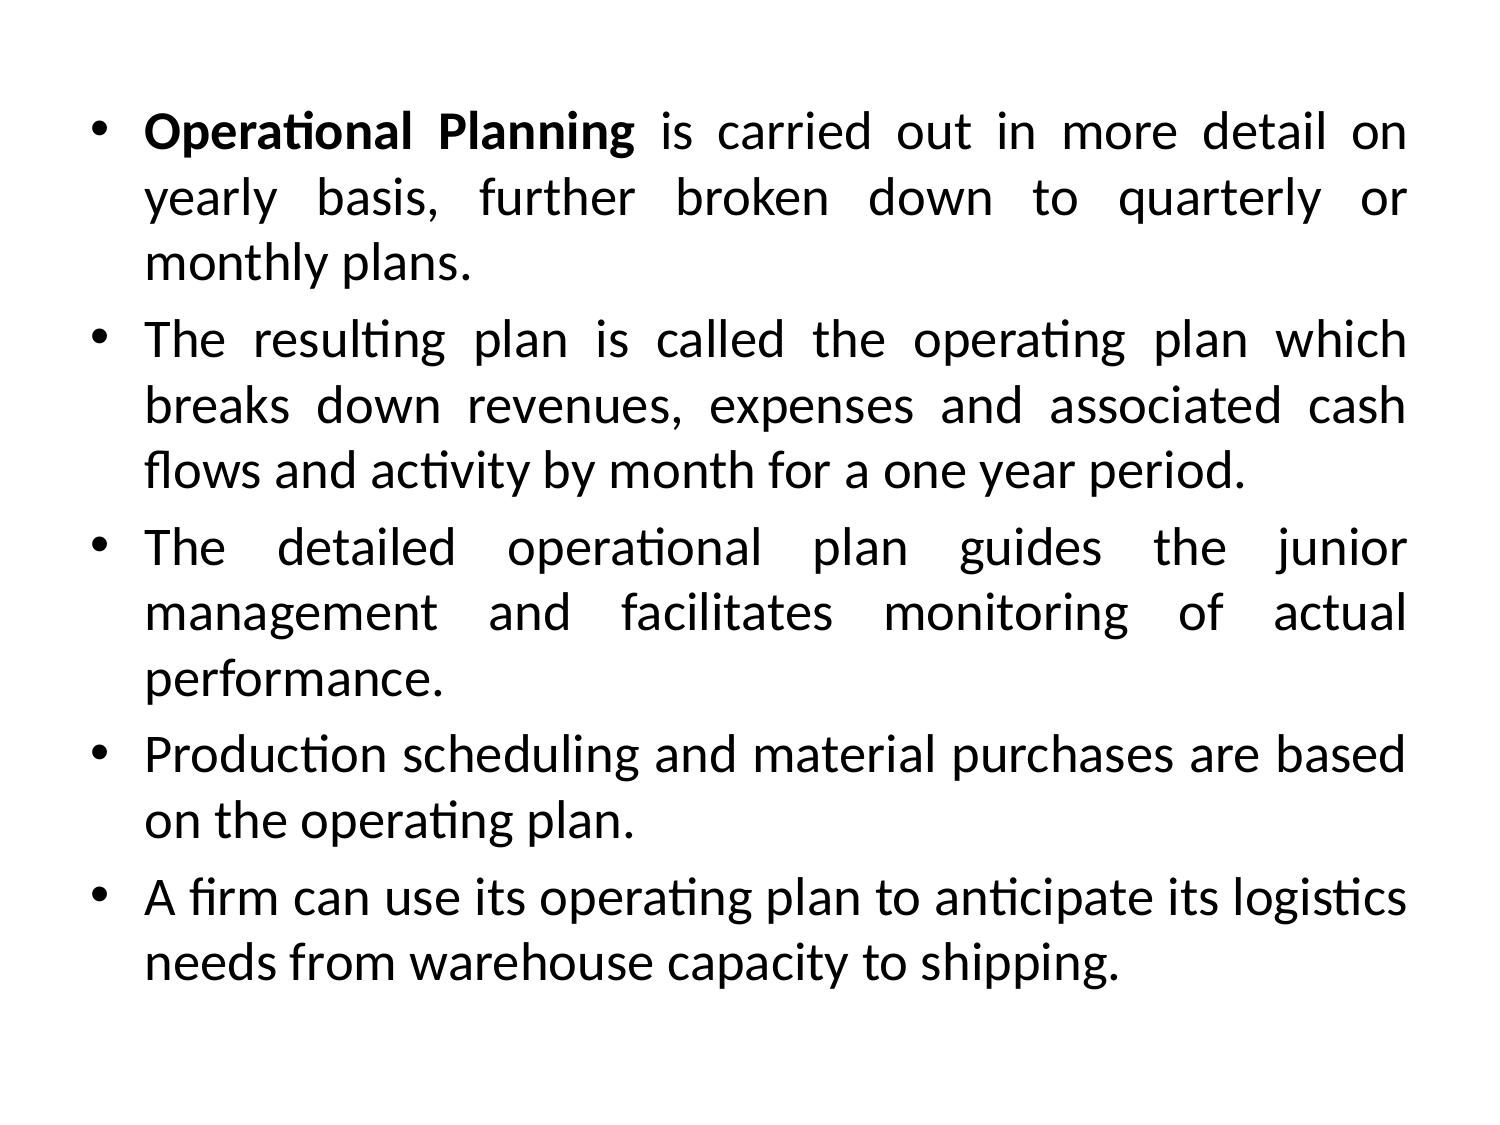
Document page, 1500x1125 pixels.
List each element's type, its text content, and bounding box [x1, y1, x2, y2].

list Operational Planning is carried out in more detail on yearly basis, further broken down to quarterly or monthly plans. The resulting plan is called the operating plan which breaks down revenues, expenses and associated cash flows and activity by month for a one year period. The detailed operational plan guides the junior management and facilitates monitoring of actual performance. Production scheduling and material purchases are based on the operating plan. A firm can use its operating plan to anticipate its logistics needs from warehouse capacity to shipping. [75, 87, 1425, 1005]
